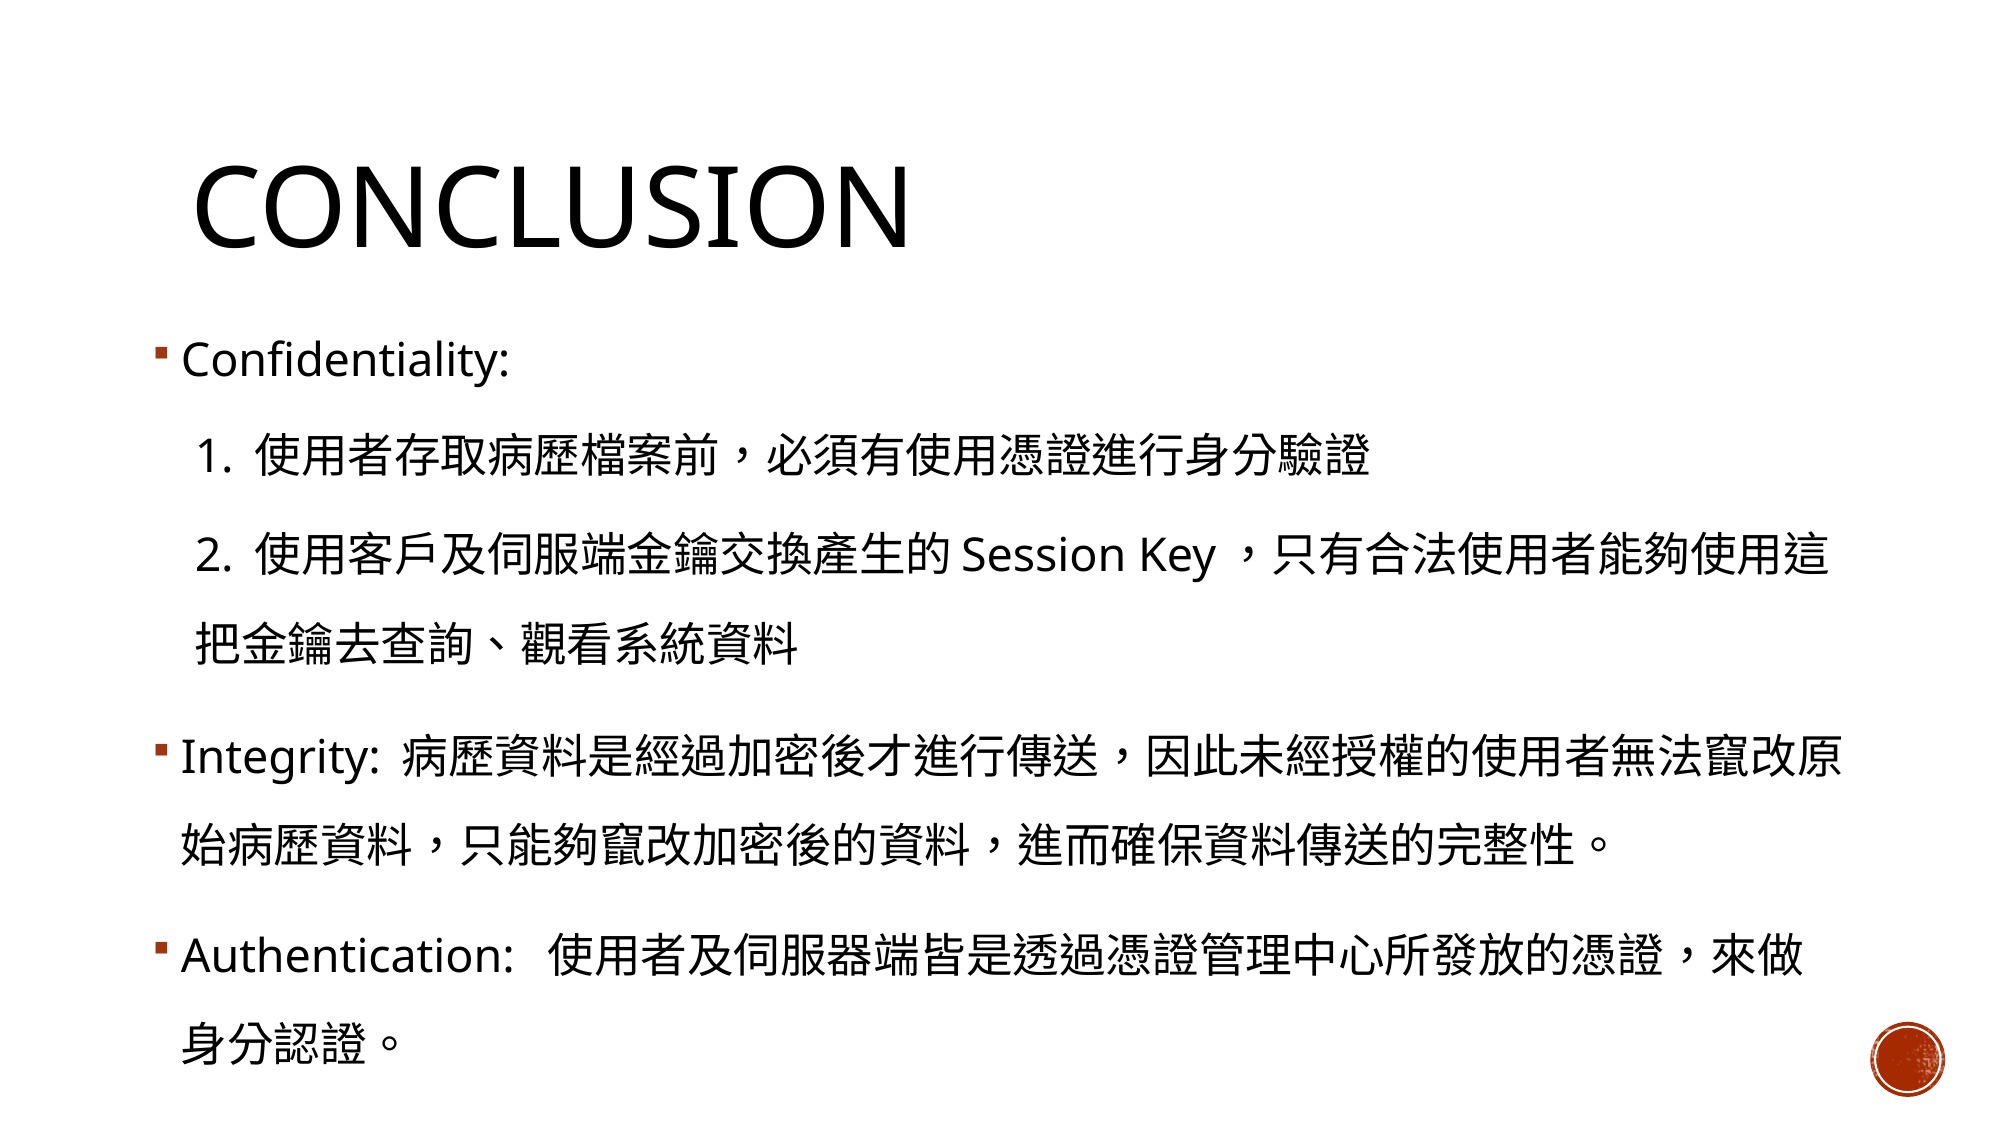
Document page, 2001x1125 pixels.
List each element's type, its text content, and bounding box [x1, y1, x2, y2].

title Conclusion [175, 79, 1826, 289]
list Confidentiality: 1. 使用者存取病歷檔案前，必須有使用憑證進行身分驗證 2. 使用客戶及伺服端金鑰交換產生的Session Key，只有合法使用者能夠使用這把金鑰去查詢、觀看系統資料 Integrity: 病歷資料是經過加密後才進行傳送，因此未經授權的使用者無法竄改原始病歷資料，只能夠竄改加密後的資料，進而確保資料傳送的完整性。 Authentication: 使用者及伺服器端皆是透過憑證管理中心所發放的憑證，來做身分認證。 [137, 289, 1864, 1080]
